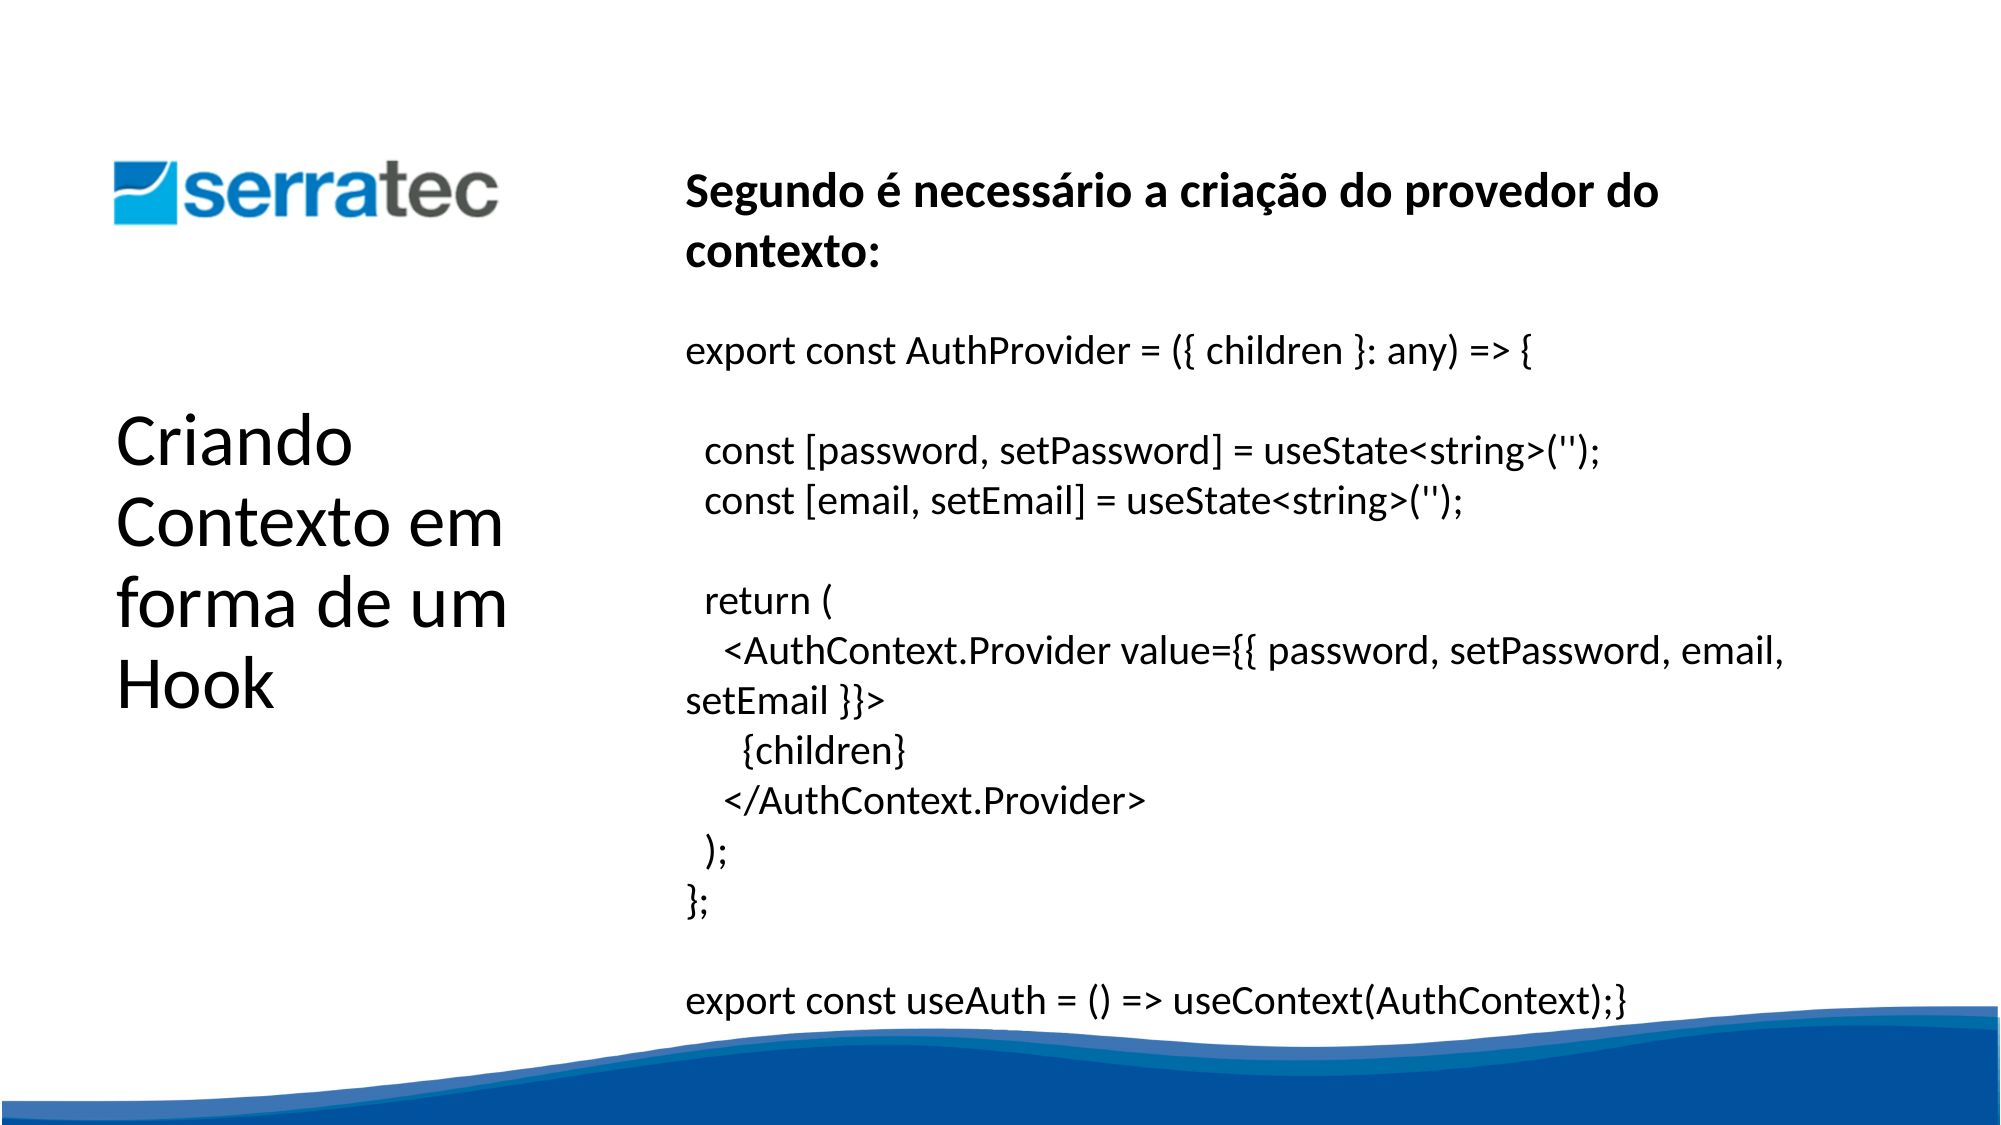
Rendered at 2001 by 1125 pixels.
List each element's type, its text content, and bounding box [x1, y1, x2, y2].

picture [101, 150, 514, 236]
text_box Segundo é necessário a criação do provedor do contexto: export const AuthProvider = ({ children }: any) => { const [password, setPassword] = useState<string>(''); const [email, setEmail] = useState<string>(''); return ( <AuthContext.Provider value={{ password, setPassword, email, setEmail }}> {children} </AuthContext.Provider> ); }; export const useAuth = () => useContext(AuthContext);} [670, 150, 1862, 1001]
text_box Criando Contexto em forma de um Hook [101, 314, 610, 811]
picture [0, 1001, 2000, 1125]
